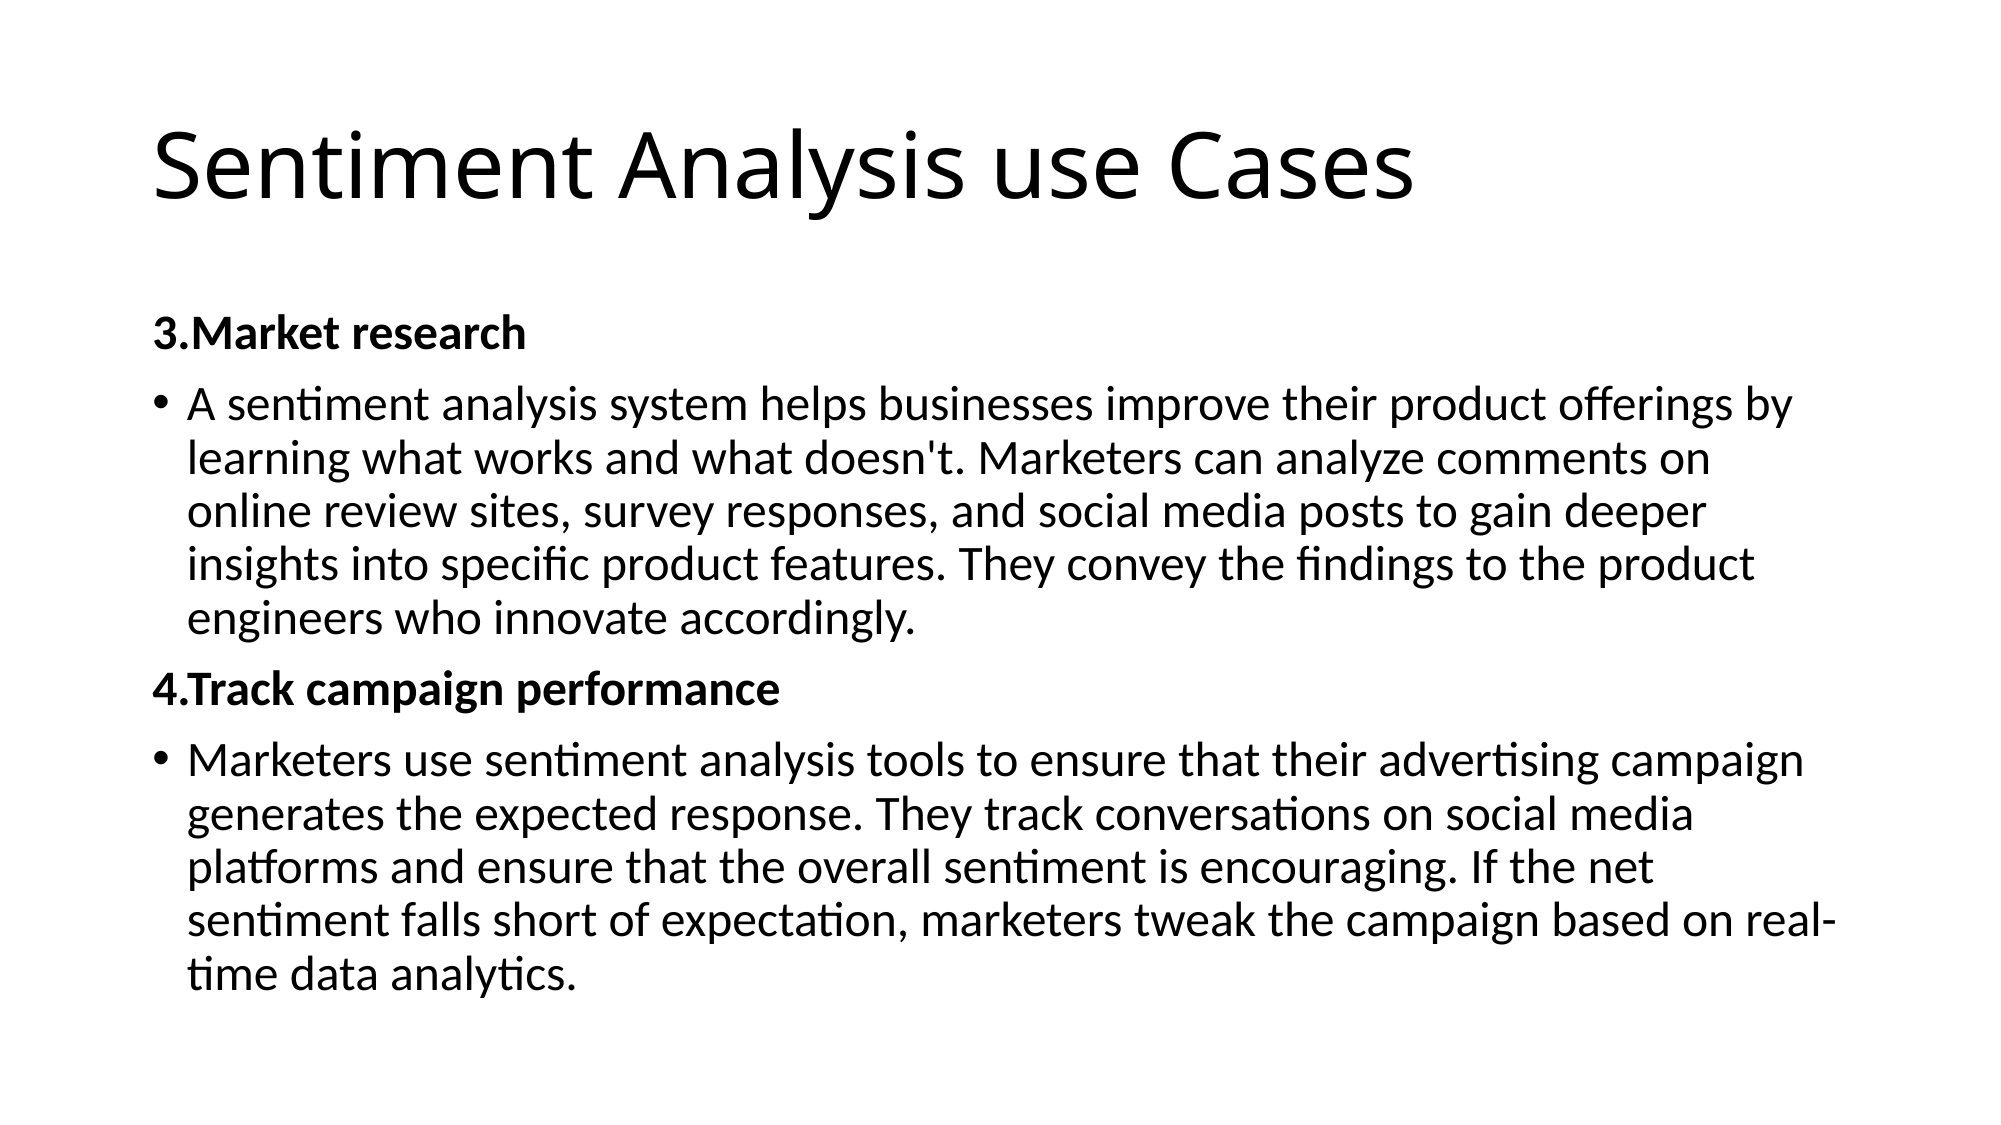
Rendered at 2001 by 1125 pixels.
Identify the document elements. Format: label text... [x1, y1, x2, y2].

title Sentiment Analysis use Cases [137, 59, 1863, 278]
list 3.Market research A sentiment analysis system helps businesses improve their product offerings by learning what works and what doesn't. Marketers can analyze comments on online review sites, survey responses, and social media posts to gain deeper insights into specific product features. They convey the findings to the product engineers who innovate accordingly. 4.Track campaign performance Marketers use sentiment analysis tools to ensure that their advertising campaign generates the expected response. They track conversations on social media platforms and ensure that the overall sentiment is encouraging. If the net sentiment falls short of expectation, marketers tweak the campaign based on real-time data analytics. [137, 299, 1863, 1014]
